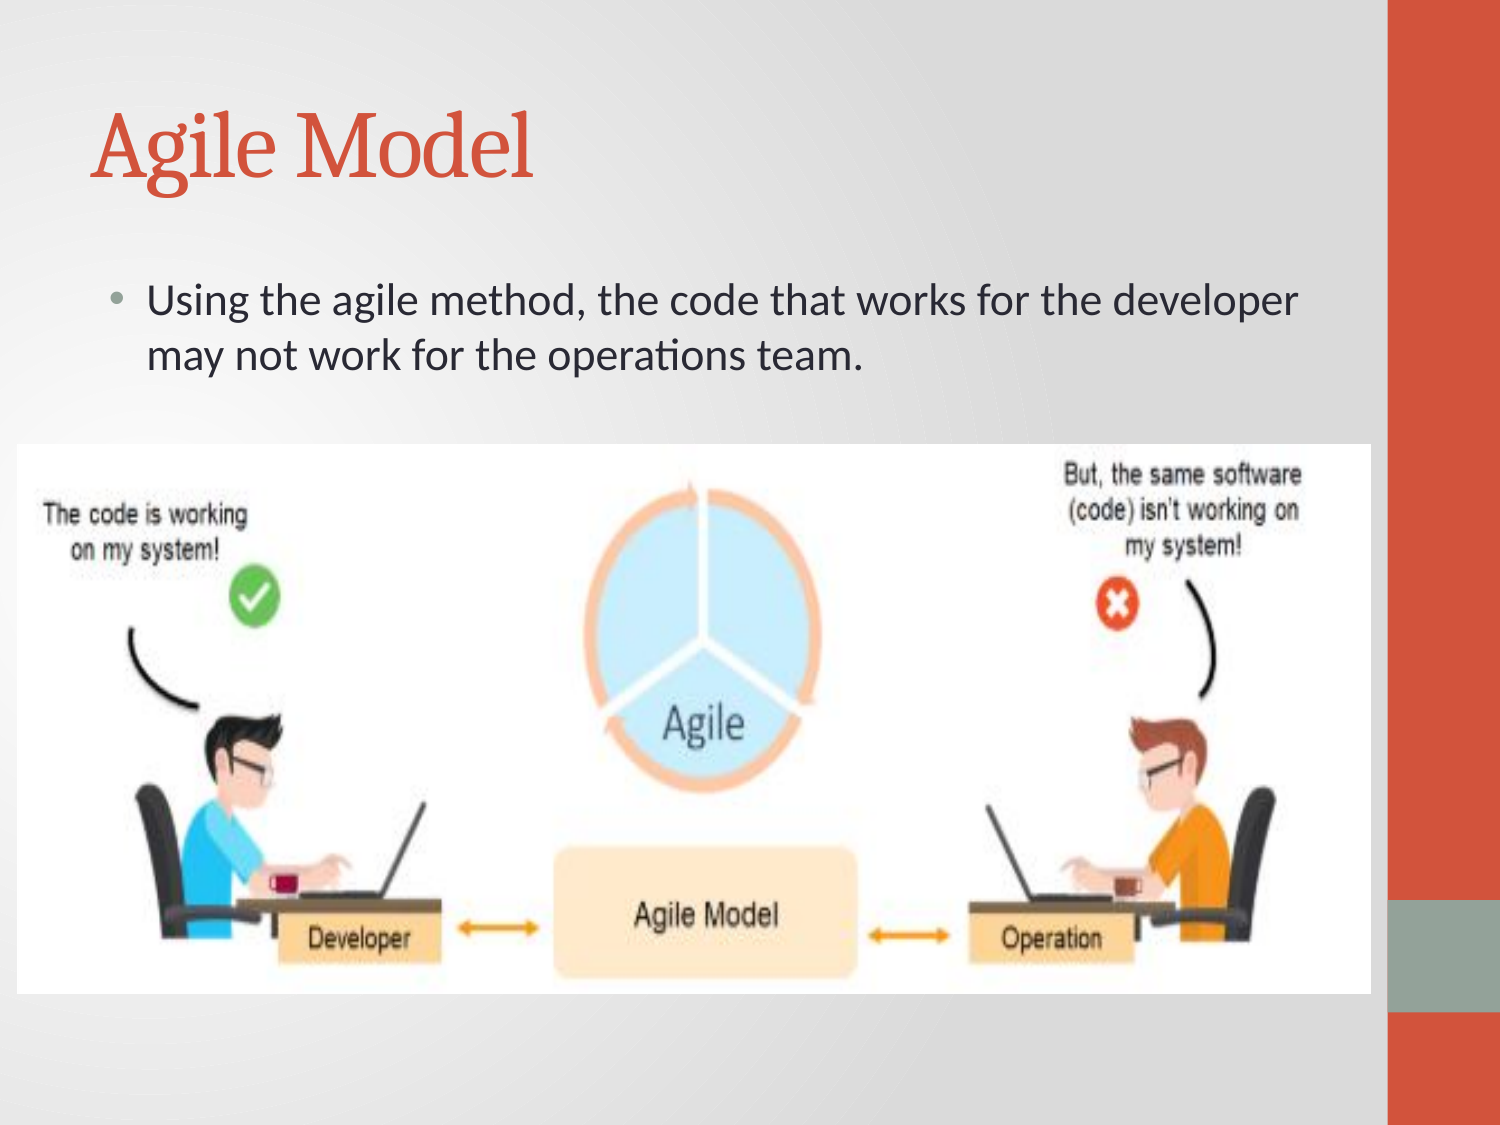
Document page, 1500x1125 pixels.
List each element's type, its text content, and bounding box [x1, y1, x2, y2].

picture [17, 443, 1371, 995]
list Using the agile method, the code that works for the developer may not work for the operations team. [75, 262, 1325, 398]
title Agile Model [75, 45, 1325, 233]
